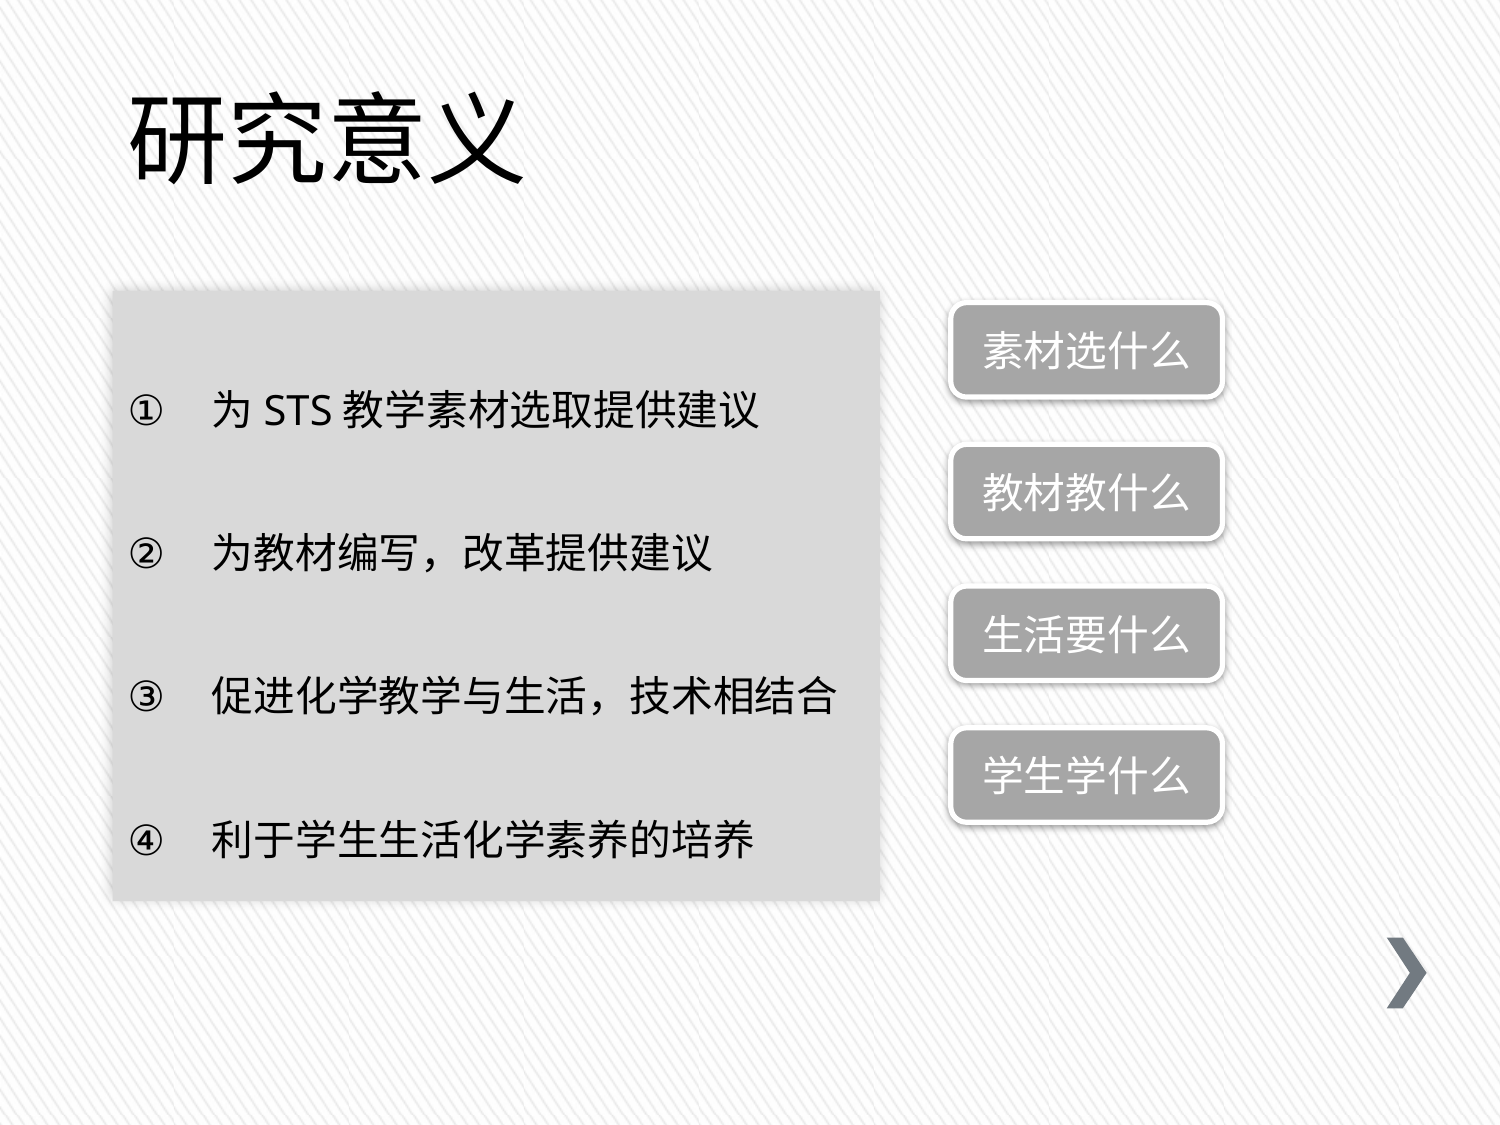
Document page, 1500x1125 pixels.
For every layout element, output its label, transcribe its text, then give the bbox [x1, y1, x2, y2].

list 为STS教学素材选取提供建议 为教材编写，改革提供建议 促进化学教学与生活，技术相结合 利于学生生活化学素养的培养 [112, 290, 881, 902]
text_box 生活要什么 [948, 583, 1226, 684]
text_box 素材选什么 [948, 299, 1226, 400]
text_box 教材教什么 [948, 441, 1226, 542]
text_box 学生学什么 [948, 725, 1226, 825]
title 研究意义 [112, 50, 1300, 238]
